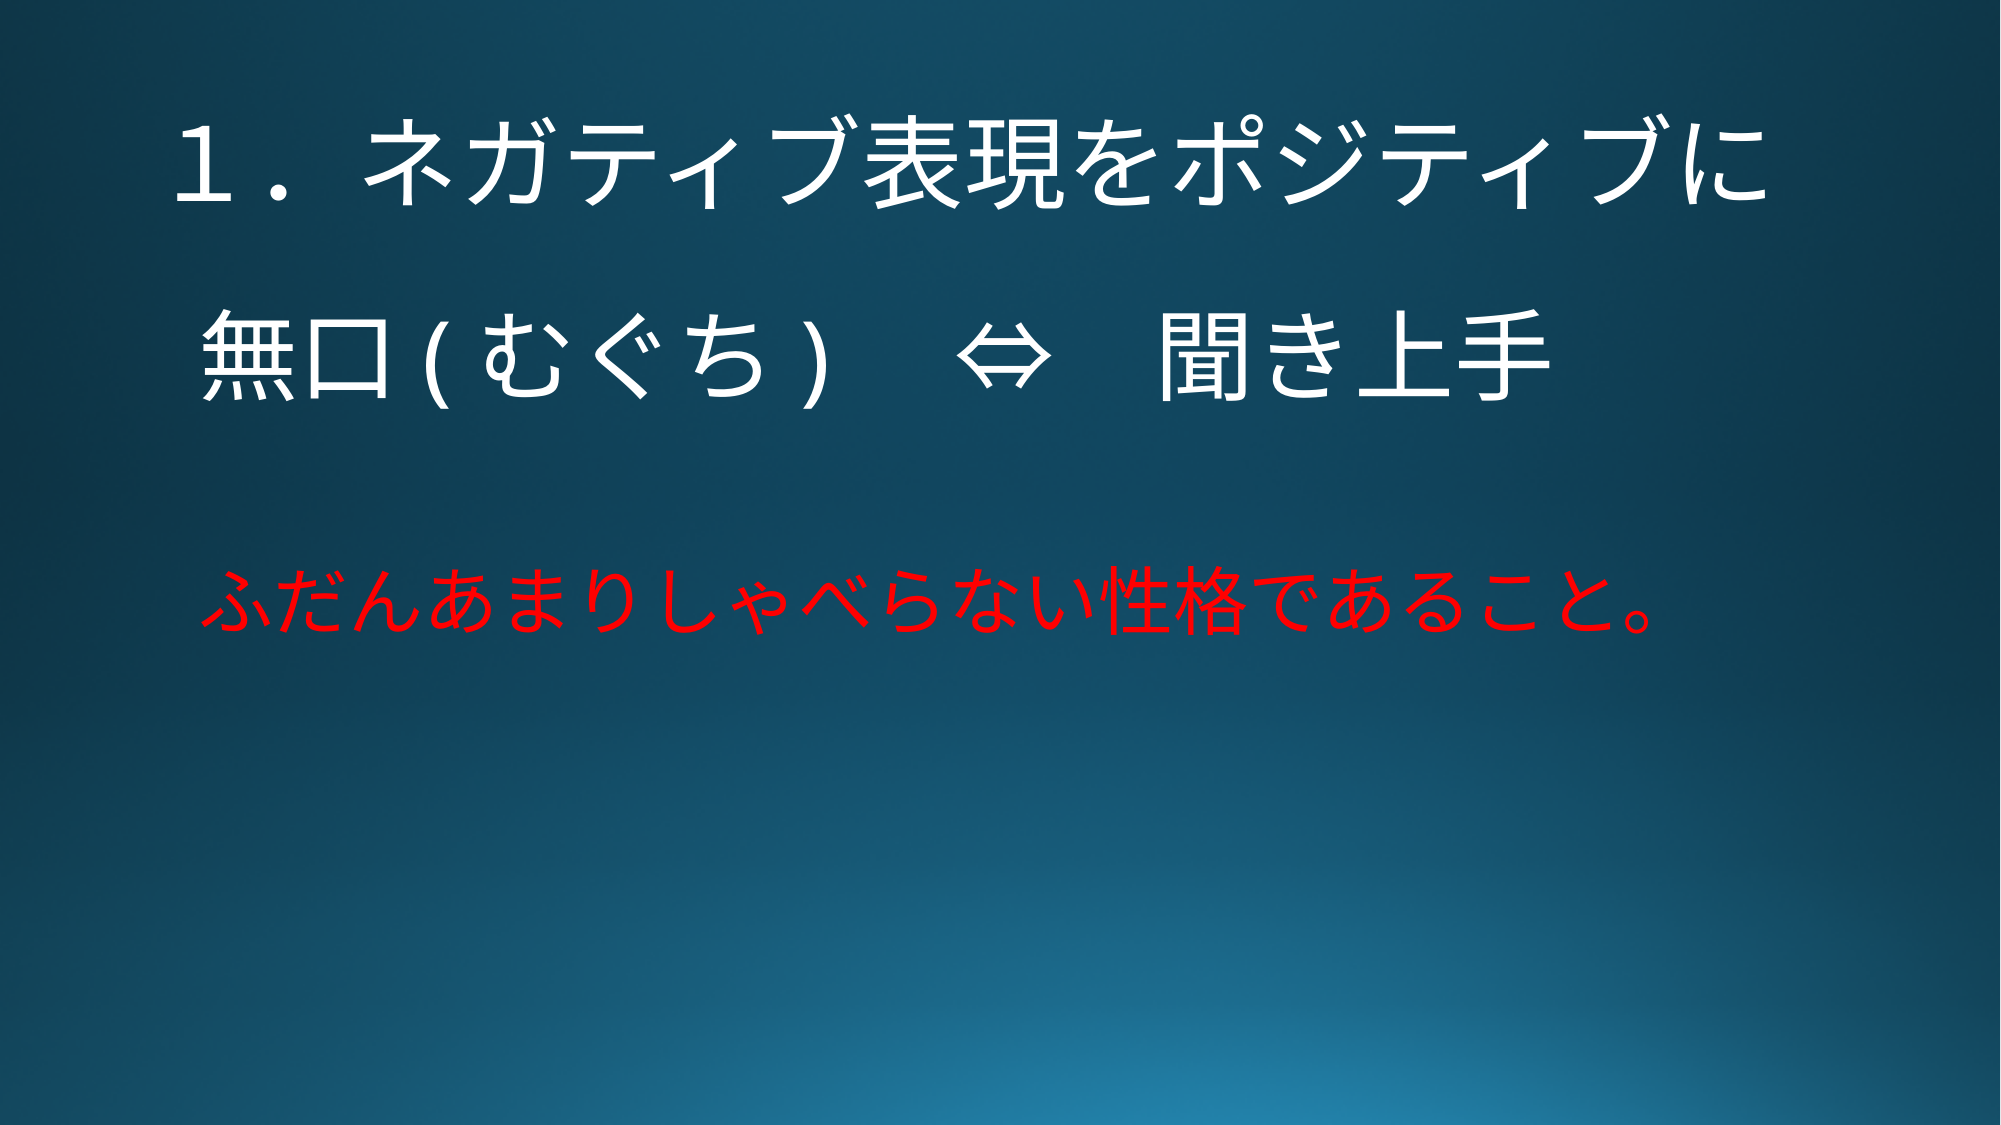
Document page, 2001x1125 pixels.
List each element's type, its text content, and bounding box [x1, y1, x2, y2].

list 無口(むぐち) ⇔ 聞き上手 ふだんあまりしゃべらない性格であること。 [183, 299, 1863, 1014]
picture [0, 0, 2001, 1125]
title １．ネガティブ表現をポジティブに [137, 59, 1863, 278]
